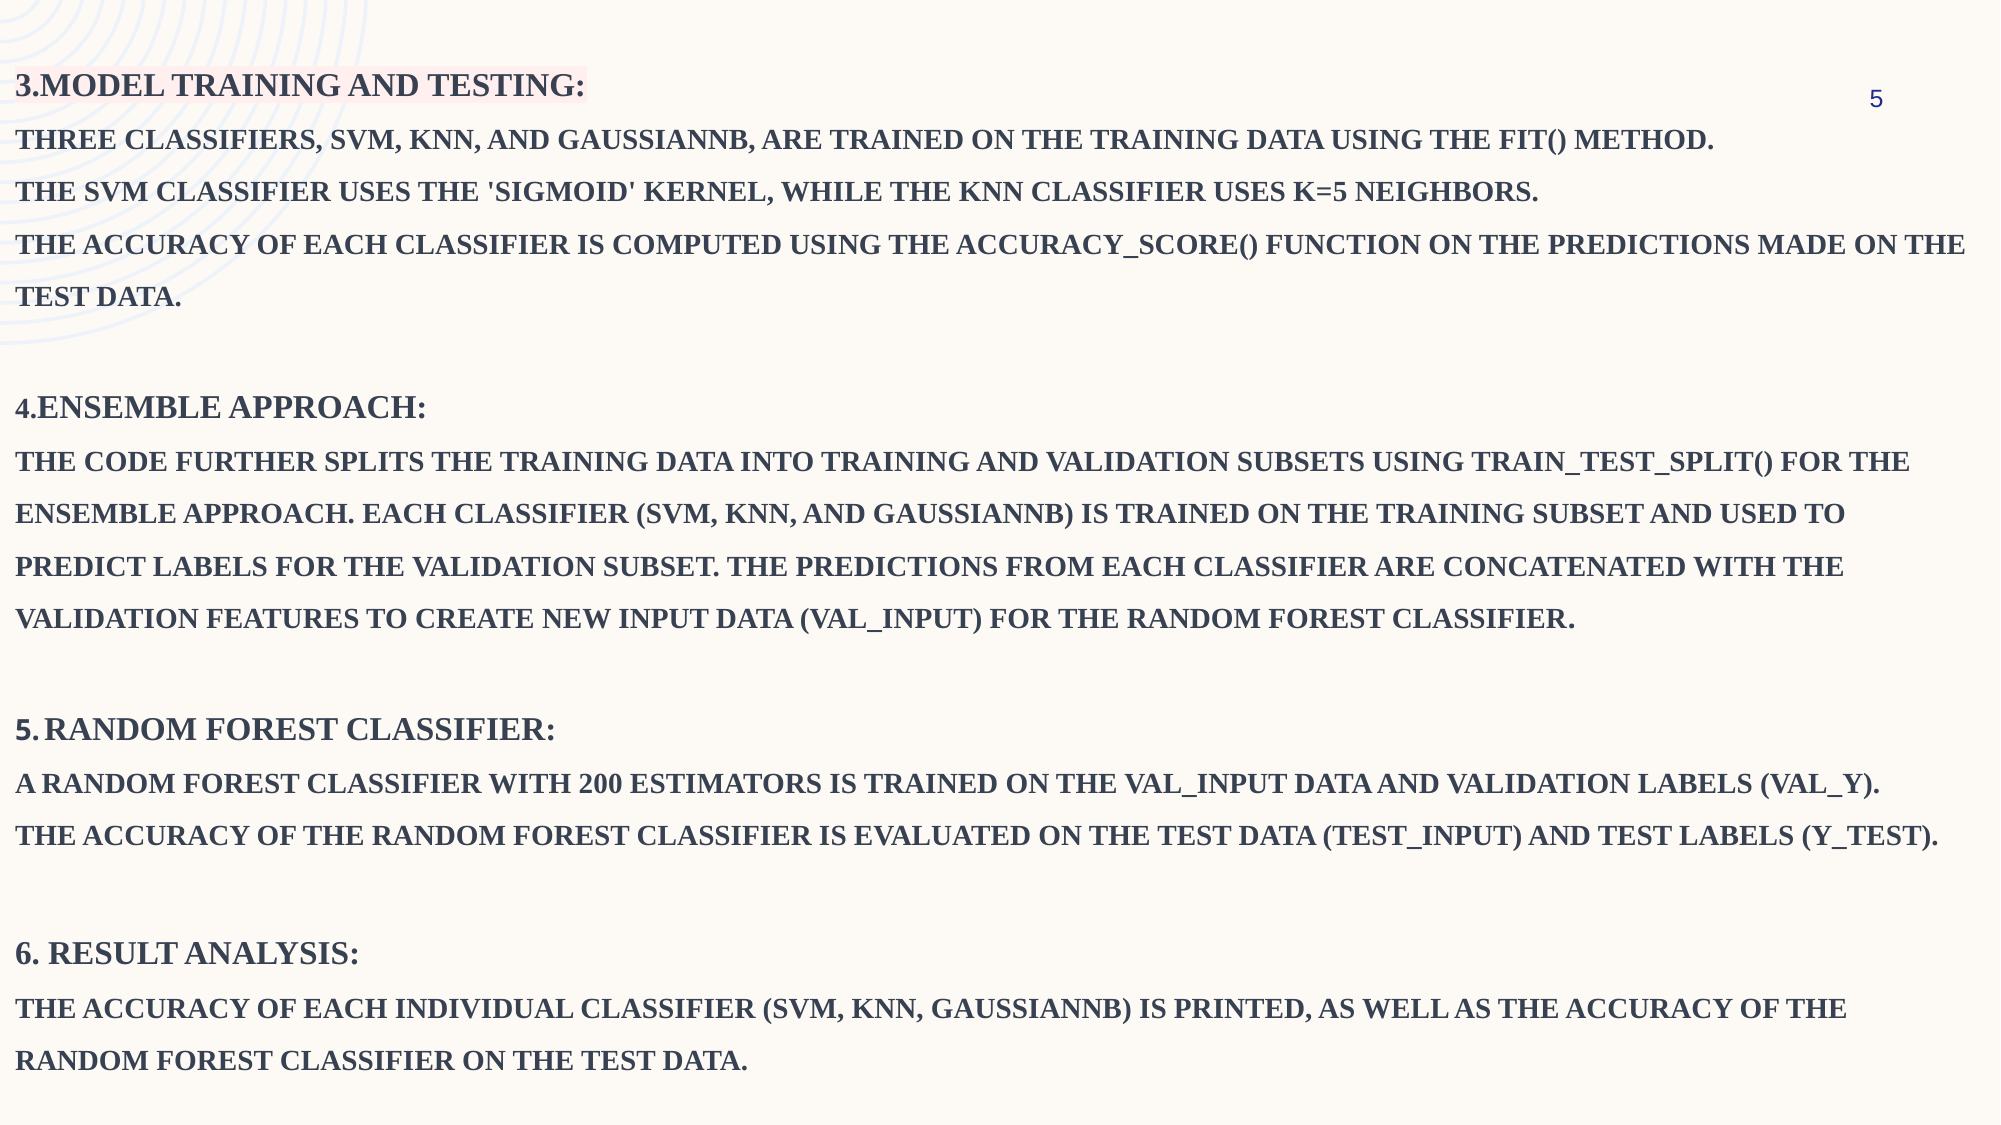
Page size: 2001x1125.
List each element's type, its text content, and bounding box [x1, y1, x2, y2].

title 3.Model Training and Testing: Three classifiers, SVM, kNN, and GaussianNB, are trained on the training data using the fit() method. The SVM classifier uses the 'sigmoid' kernel, while the kNN classifier uses k=5 neighbors. The accuracy of each classifier is computed using the accuracy_score() function on the predictions made on the test data. 4.Ensemble Approach: The code further splits the training data into training and validation subsets using train_test_split() for the ensemble approach. Each classifier (SVM, kNN, and GaussianNB) is trained on the training subset and used to predict labels for the validation subset. The predictions from each classifier are concatenated with the validation features to create new input data (val_input) for the Random Forest classifier. 5. Random Forest Classifier: A Random Forest classifier with 200 estimators is trained on the val_input data and validation labels (val_y). The accuracy of the Random Forest classifier is evaluated on the test data (test_input) and test labels (y_test). 6. Result Analysis: The accuracy of each individual classifier (SVM, kNN, GaussianNB) is printed, as well as the accuracy of the Random Forest classifier on the test data. [0, 35, 1986, 1106]
slide_number 5 [1795, 75, 1958, 120]
